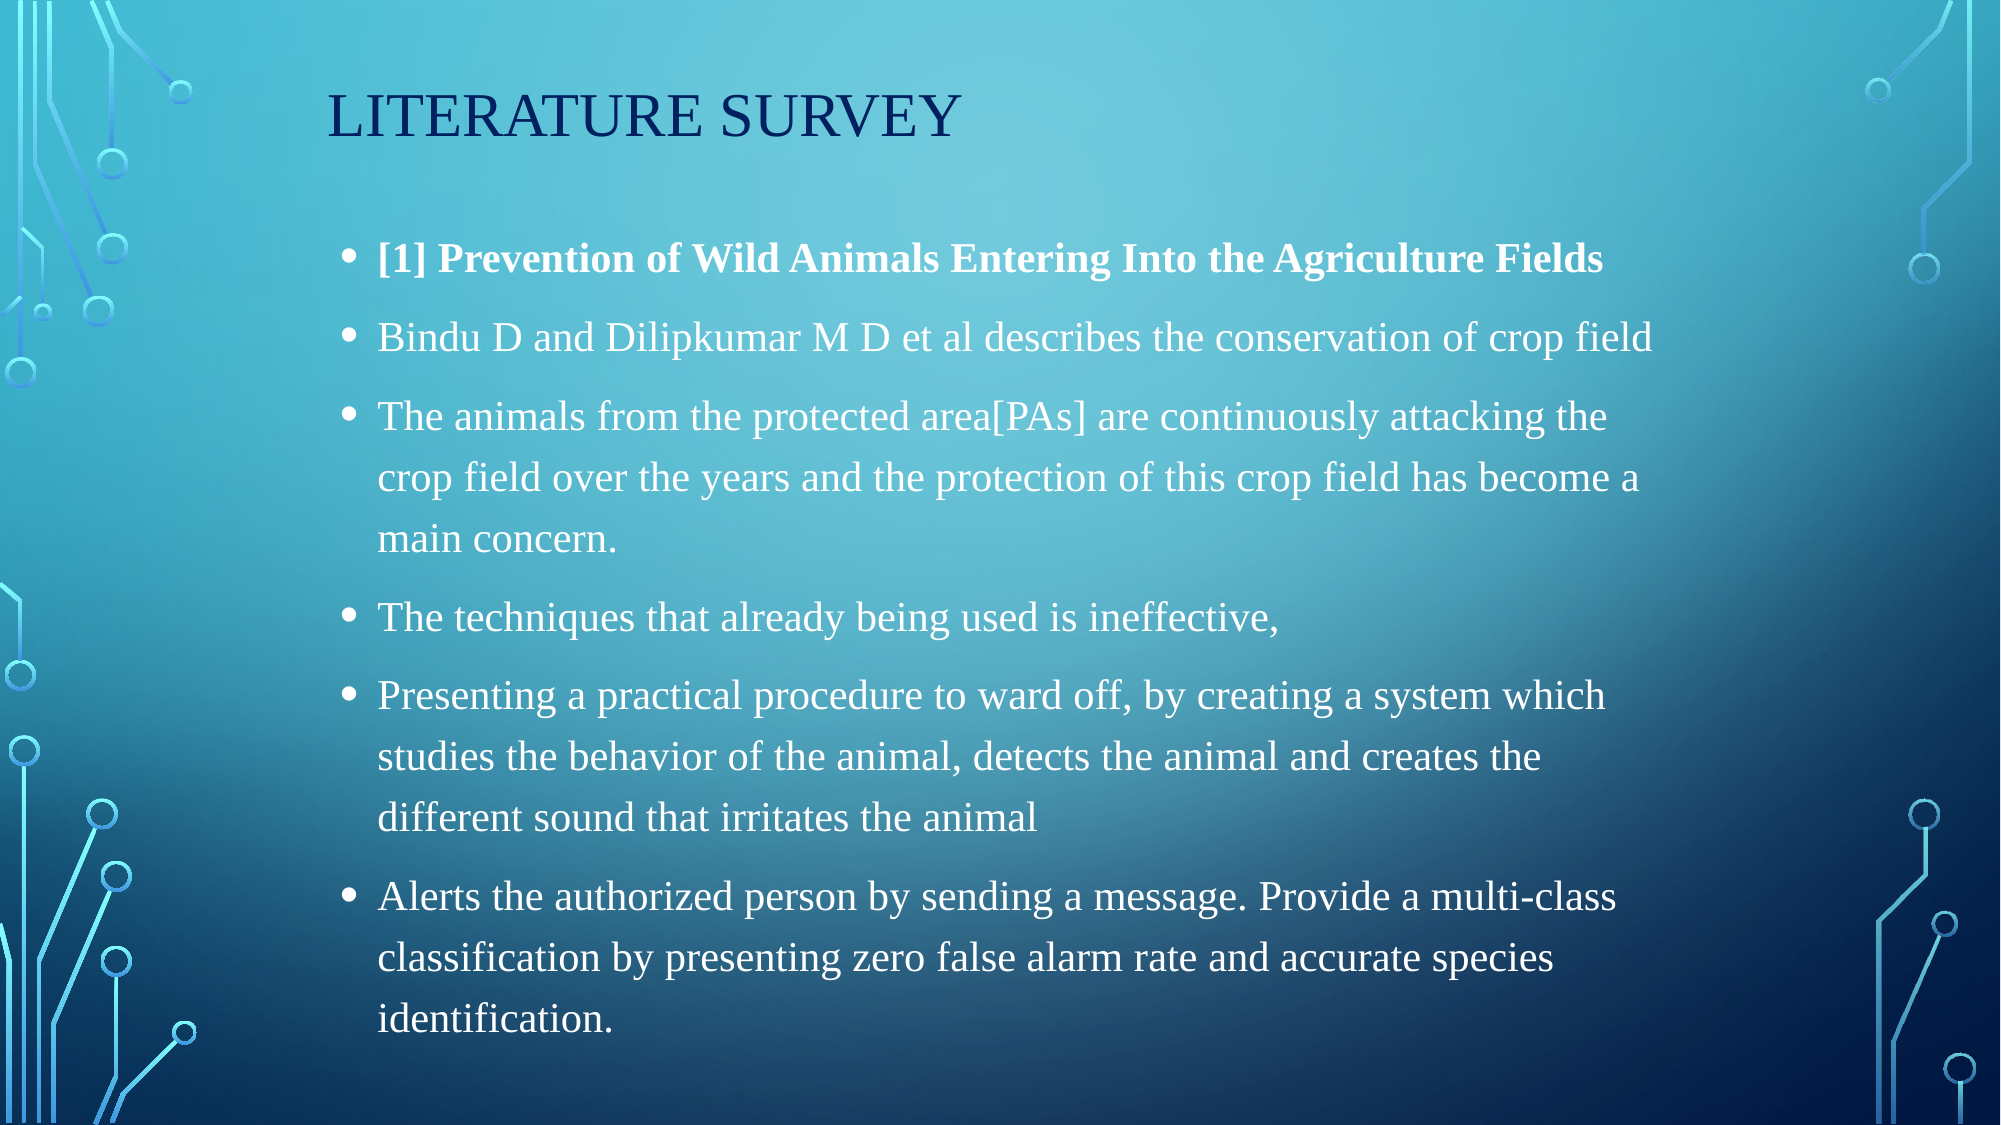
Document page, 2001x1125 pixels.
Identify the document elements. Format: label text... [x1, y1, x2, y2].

list [1] Prevention of Wild Animals Entering Into the Agriculture Fields Bindu D and Dilipkumar M D et al describes the conservation of crop field The animals from the protected area[PAs] are continuously attacking the crop field over the years and the protection of this crop field has become a main concern. The techniques that already being used is ineffective, Presenting a practical procedure to ward off, by creating a system which studies the behavior of the animal, detects the animal and creates the different sound that irritates the animal Alerts the authorized person by sending a message. Provide a multi-class classification by presenting zero false alarm rate and accurate species identification. [324, 212, 1675, 1095]
title LITERATURE SURVEY [312, 24, 1663, 213]
